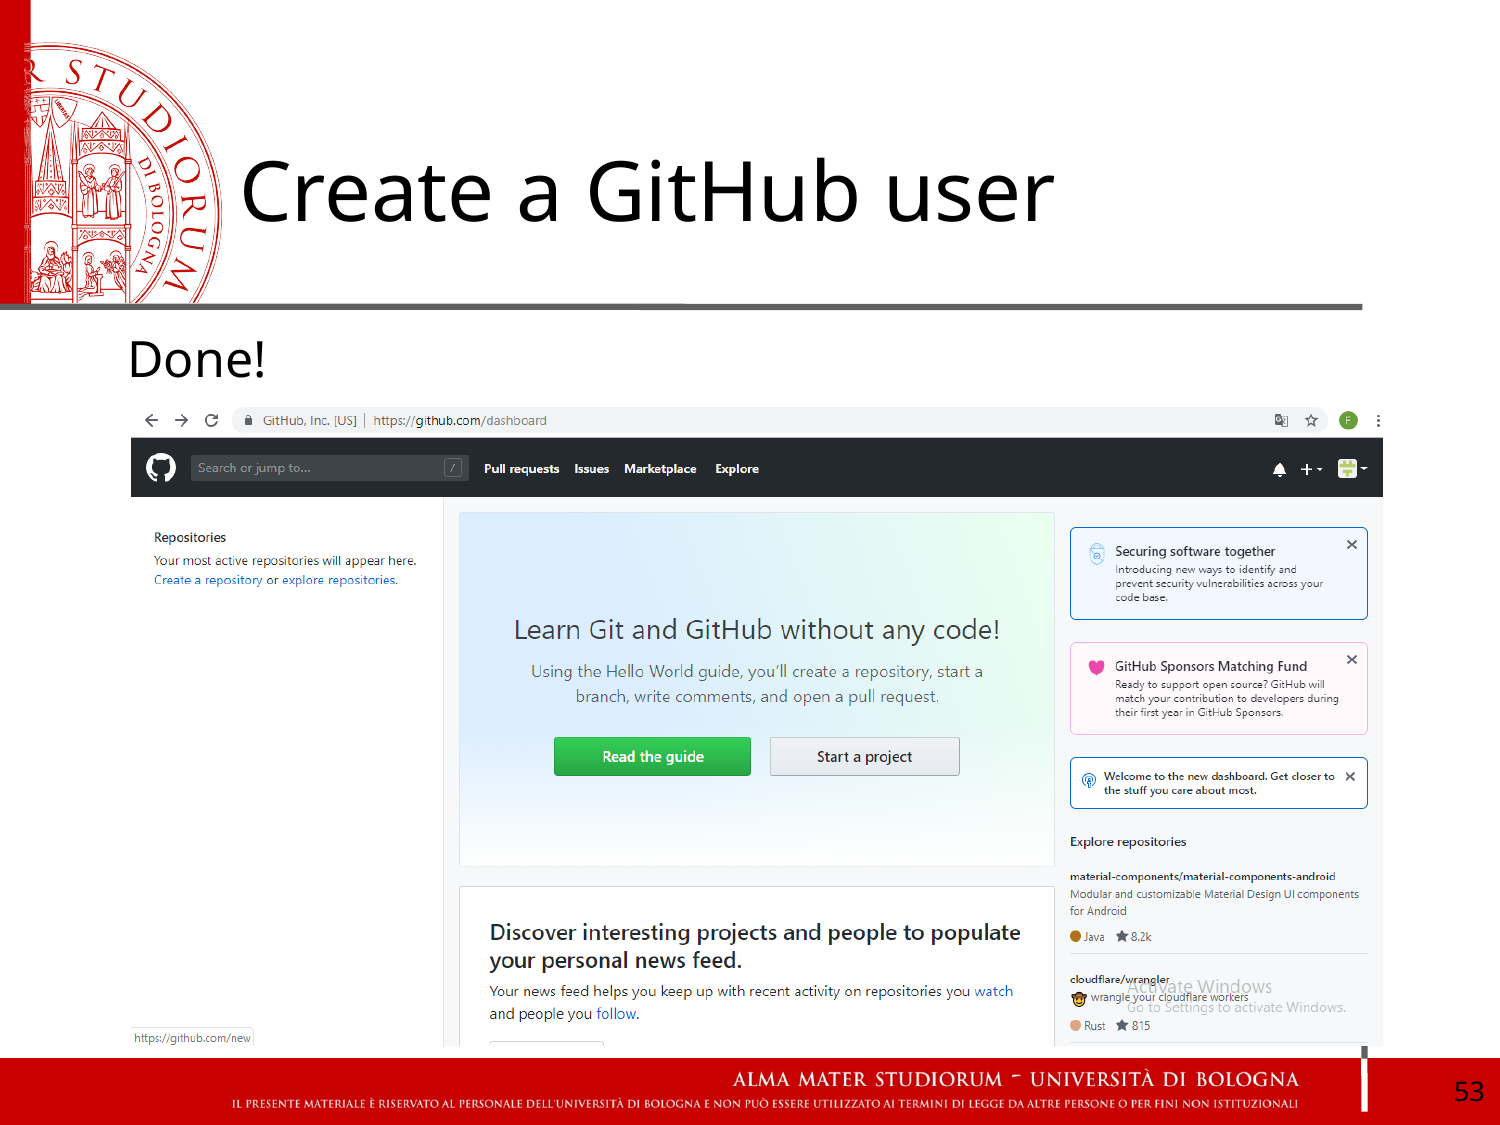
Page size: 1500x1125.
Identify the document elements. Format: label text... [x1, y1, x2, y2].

list Done! [112, 324, 1388, 411]
picture [24, 37, 231, 303]
title Create a GitHub user [224, 99, 1388, 288]
picture [0, 1058, 1410, 1125]
slide_number ‹#› [1410, 1058, 1500, 1125]
picture [116, 404, 1384, 1047]
